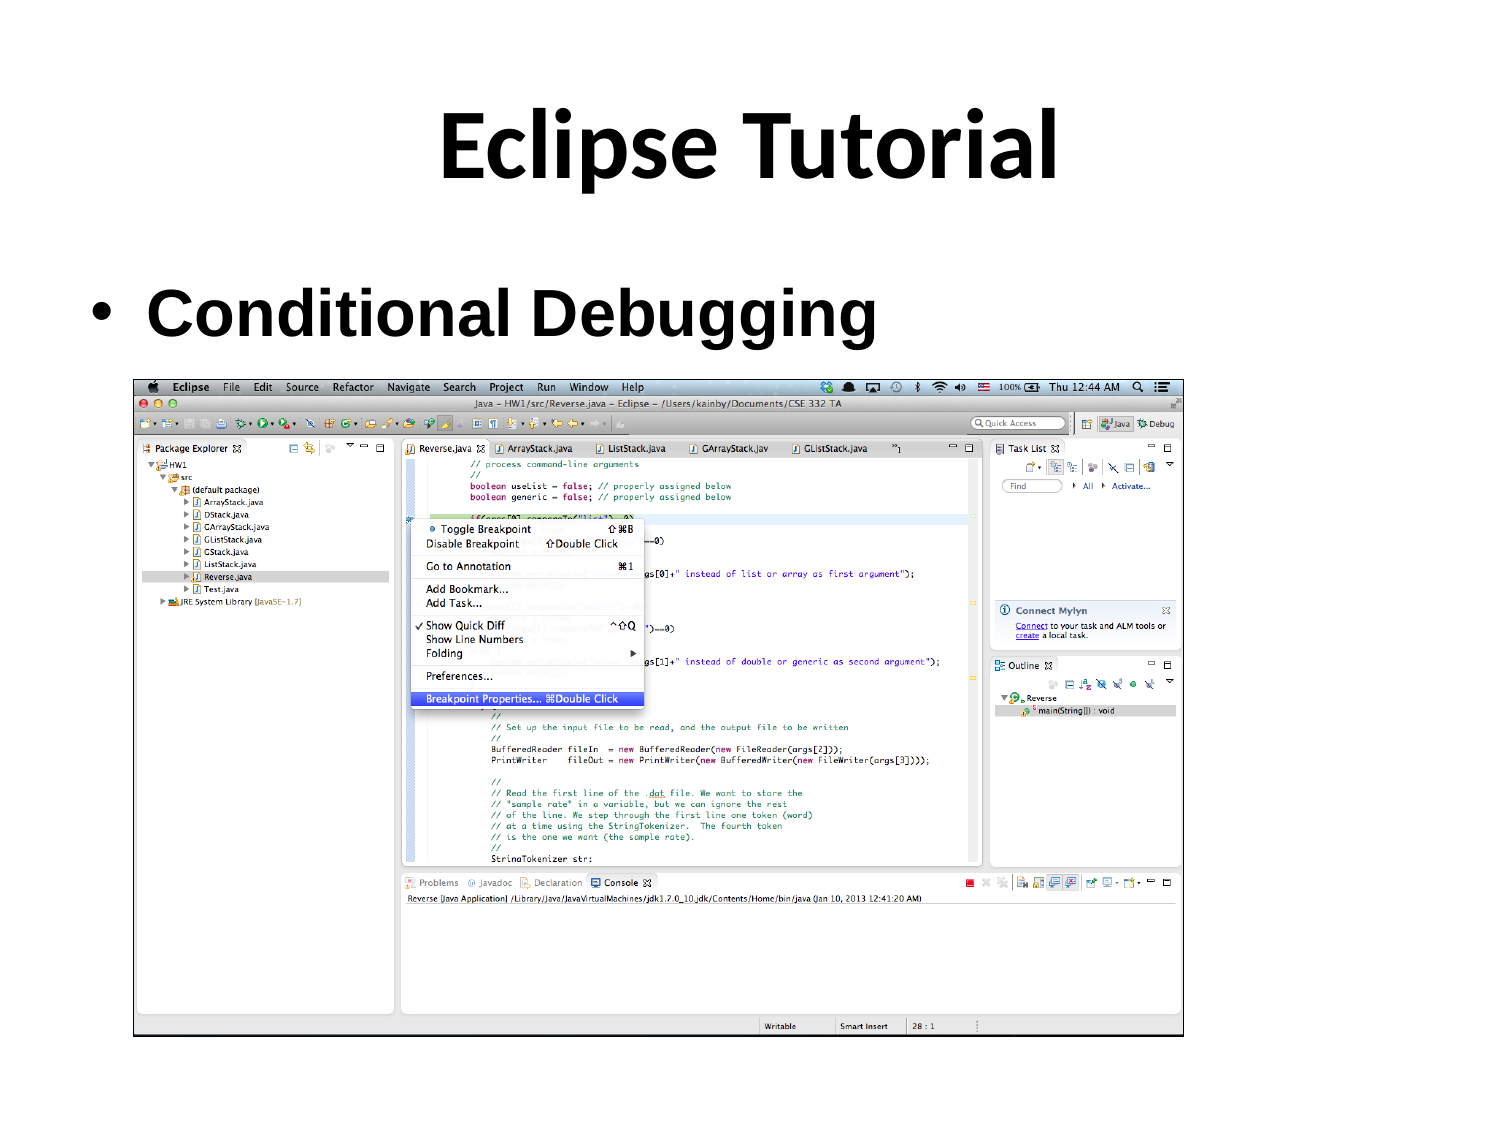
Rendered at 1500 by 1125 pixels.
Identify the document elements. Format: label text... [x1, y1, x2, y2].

title Eclipse Tutorial [75, 45, 1425, 233]
list Conditional Debugging [75, 262, 1425, 1005]
picture [132, 379, 1184, 1037]
